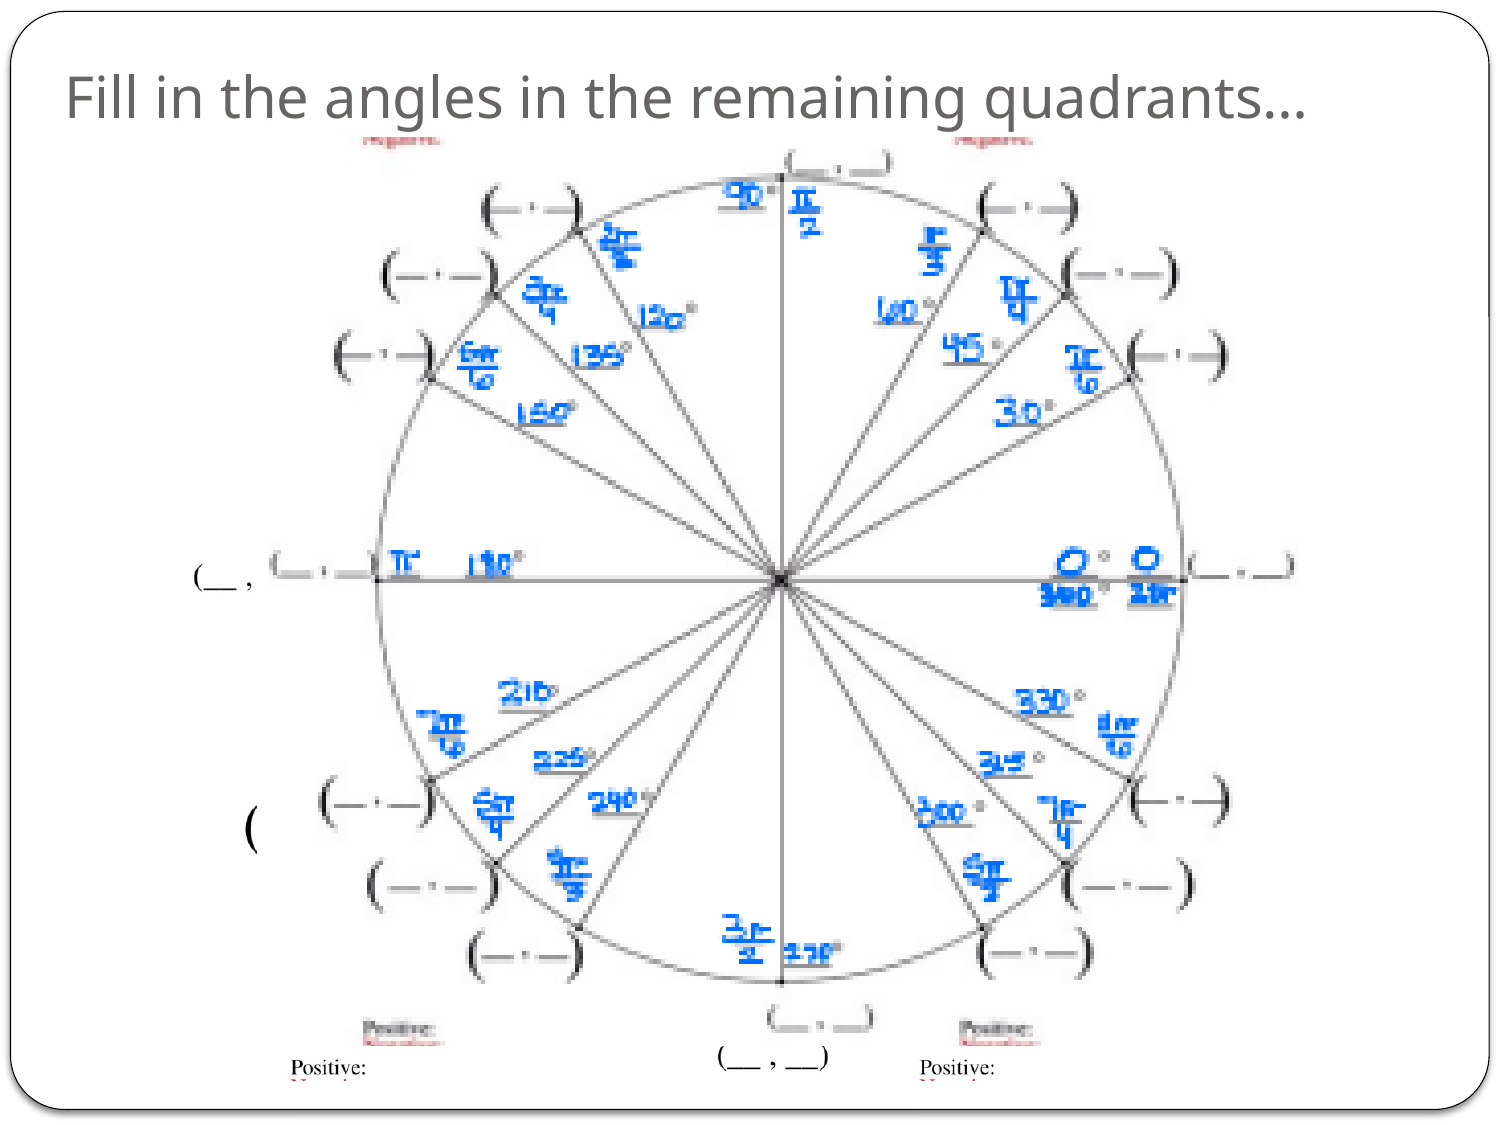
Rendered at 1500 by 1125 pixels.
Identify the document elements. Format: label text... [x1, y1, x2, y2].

picture [174, 137, 1299, 1081]
title Fill in the angles in the remaining quadrants… [50, 37, 1425, 145]
